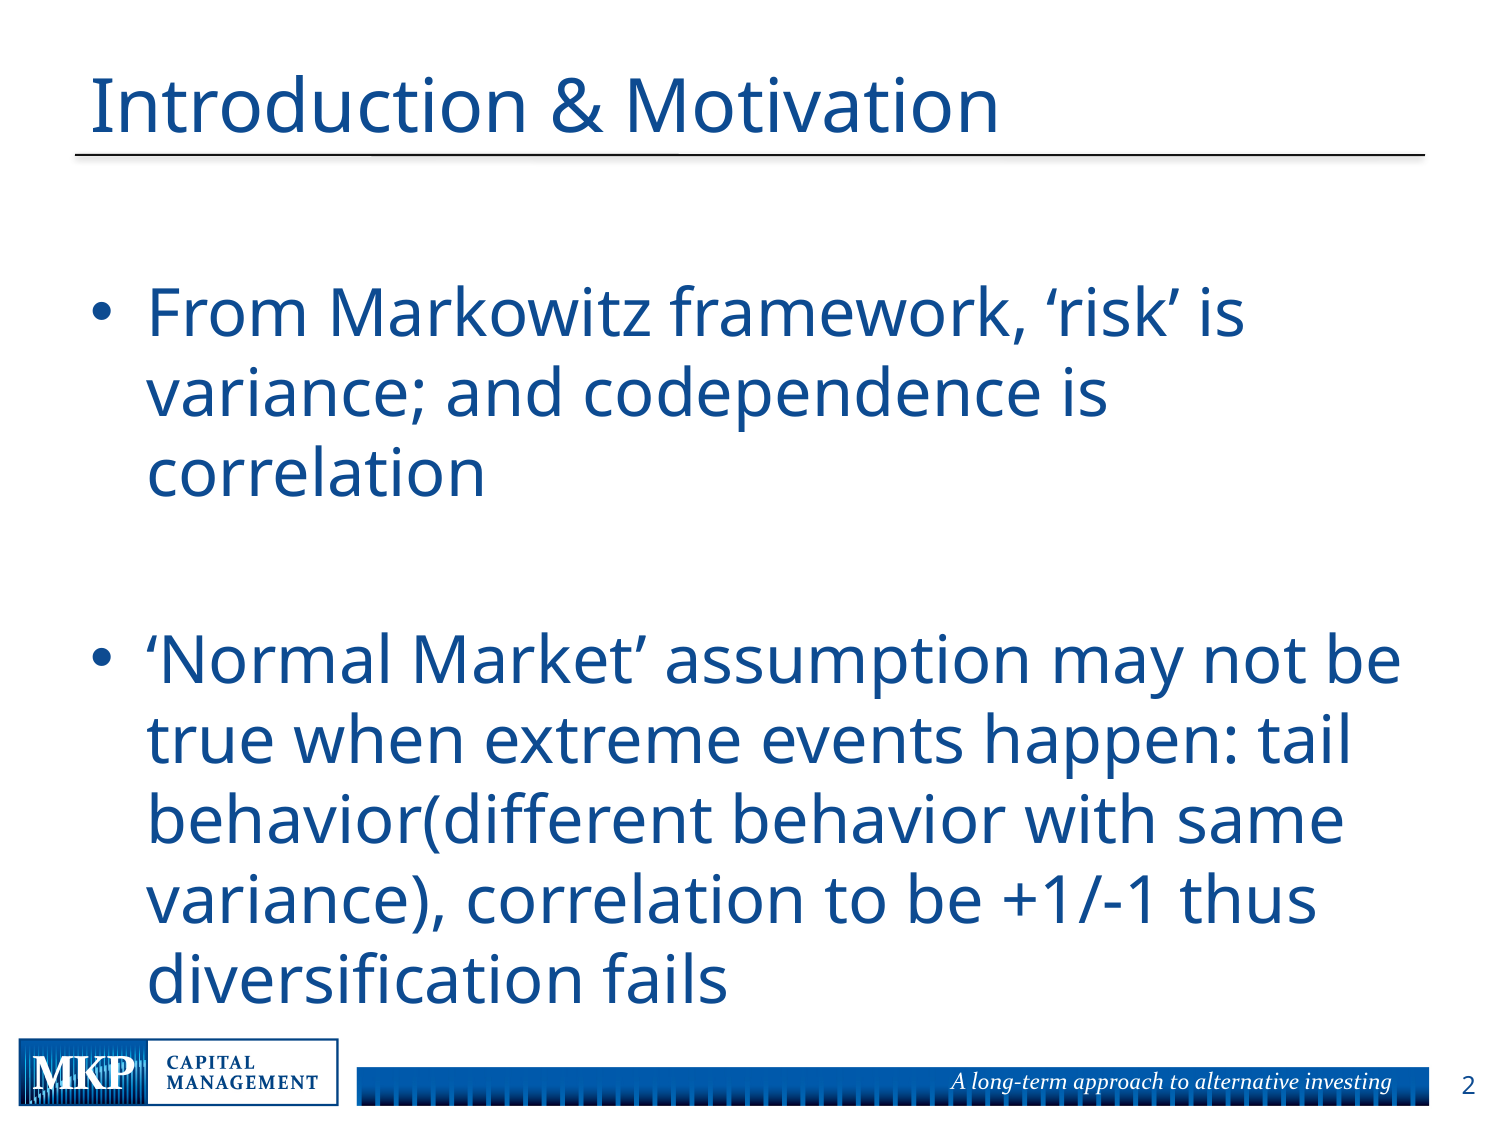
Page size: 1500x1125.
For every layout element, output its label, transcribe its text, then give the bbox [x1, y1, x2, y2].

slide_number 1 [1437, 1069, 1500, 1107]
list From Markowitz framework, ‘risk’ is variance; and codependence is correlation ‘Normal Market’ assumption may not be true when extreme events happen: tail behavior(different behavior with same variance), correlation to be +1/-1 thus diversification fails [74, 262, 1426, 1006]
picture [0, 1028, 1500, 1125]
title Introduction & Motivation [74, 24, 1426, 156]
